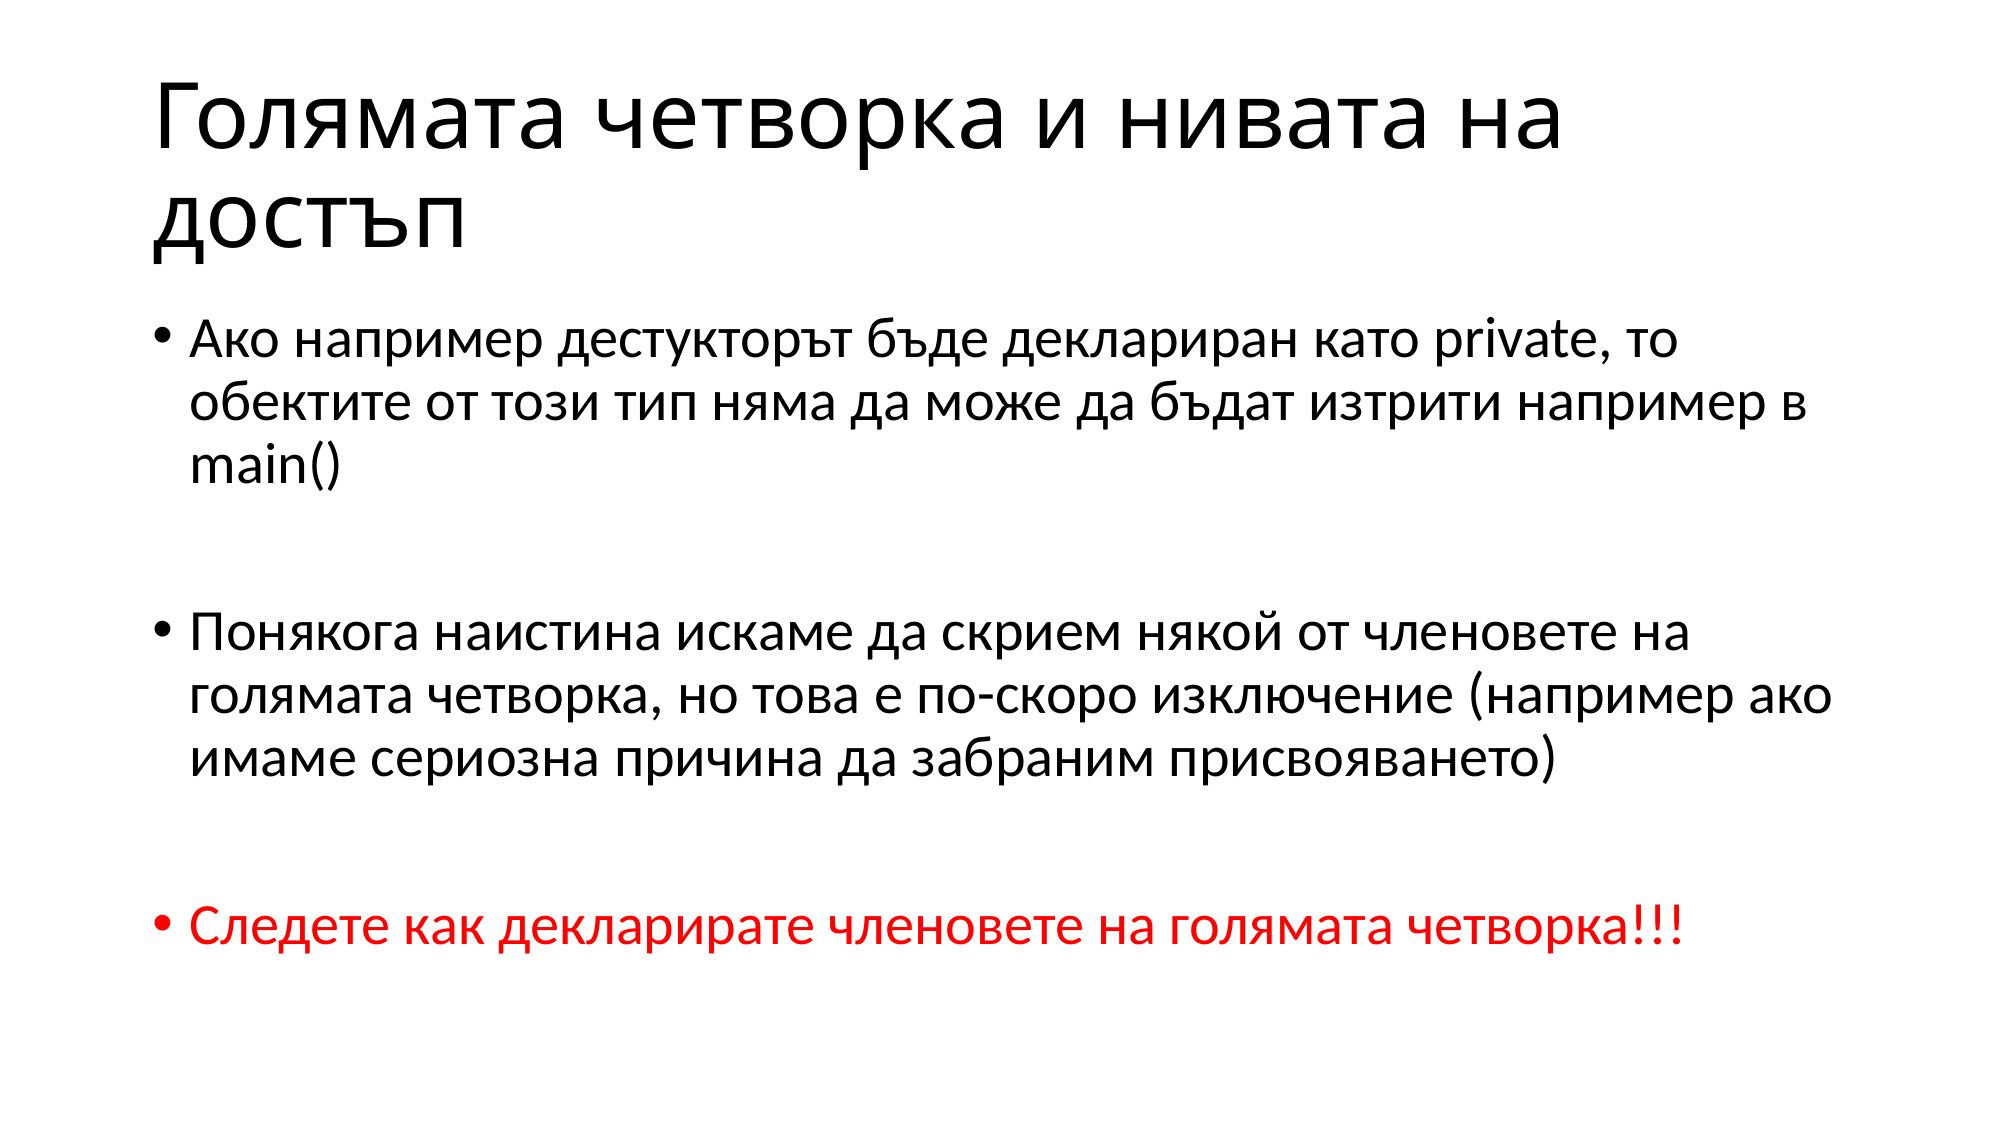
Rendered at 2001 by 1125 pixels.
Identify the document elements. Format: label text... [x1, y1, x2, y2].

title Голямата четворка и нивата на достъп [137, 59, 1863, 278]
list Ако например дестукторът бъде деклариран като private, то обектите от този тип няма да може да бъдат изтрити например в main() Понякога наистина искаме да скрием някой от членовете на голямата четворка, но това е по-скоро изключение (например ако имаме сериозна причина да забраним присвояването) Следете как декларирате членовете на голямата четворка!!! [137, 299, 1863, 1014]
